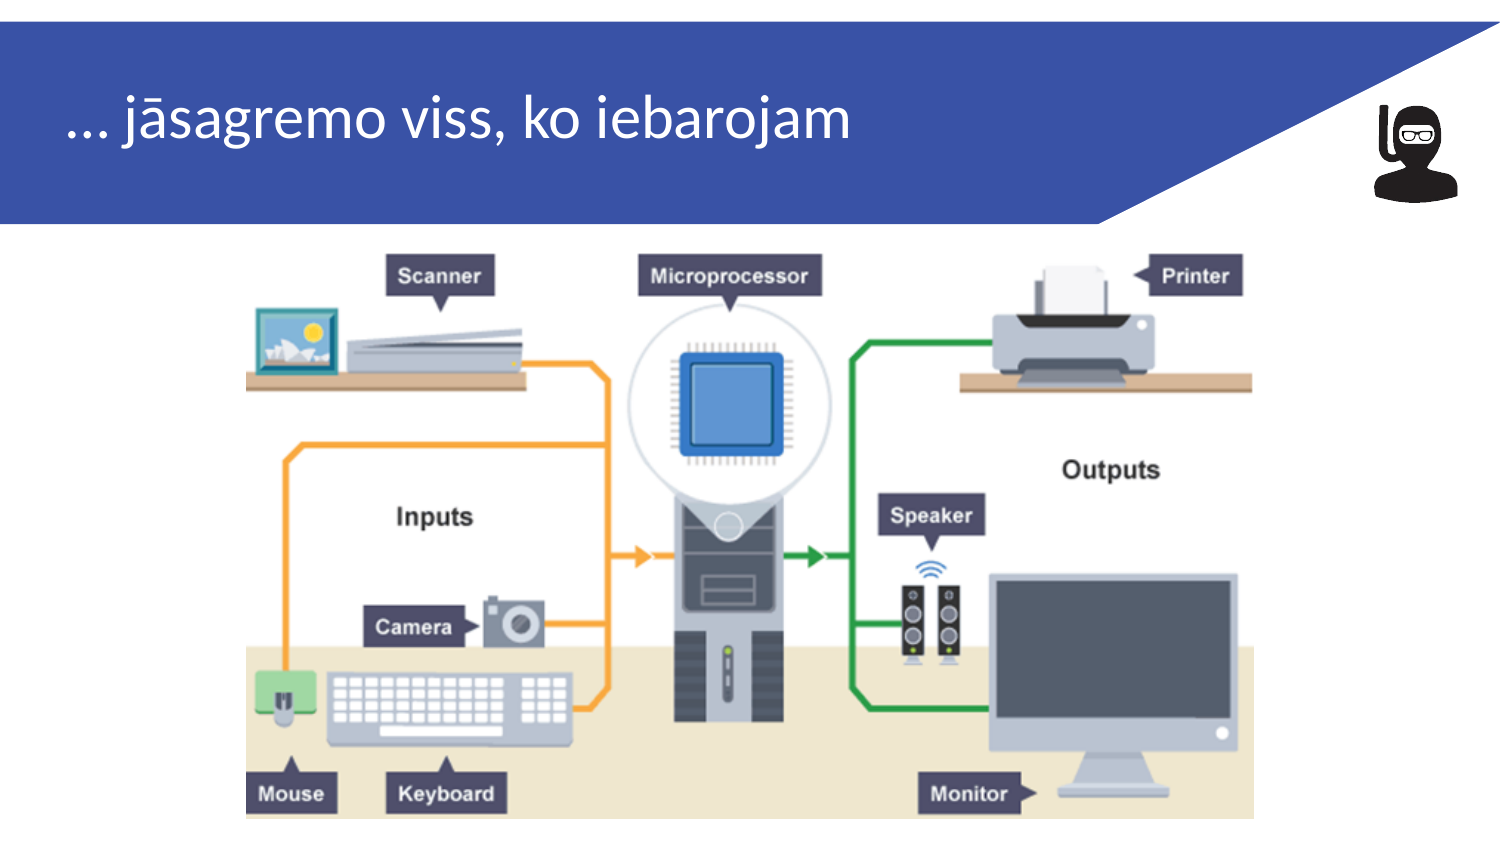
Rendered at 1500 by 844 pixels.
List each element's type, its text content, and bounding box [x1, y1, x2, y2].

picture [245, 251, 1255, 820]
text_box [1096, 23, 1500, 227]
title … jāsagremo viss, ko iebarojam [51, 72, 1091, 167]
